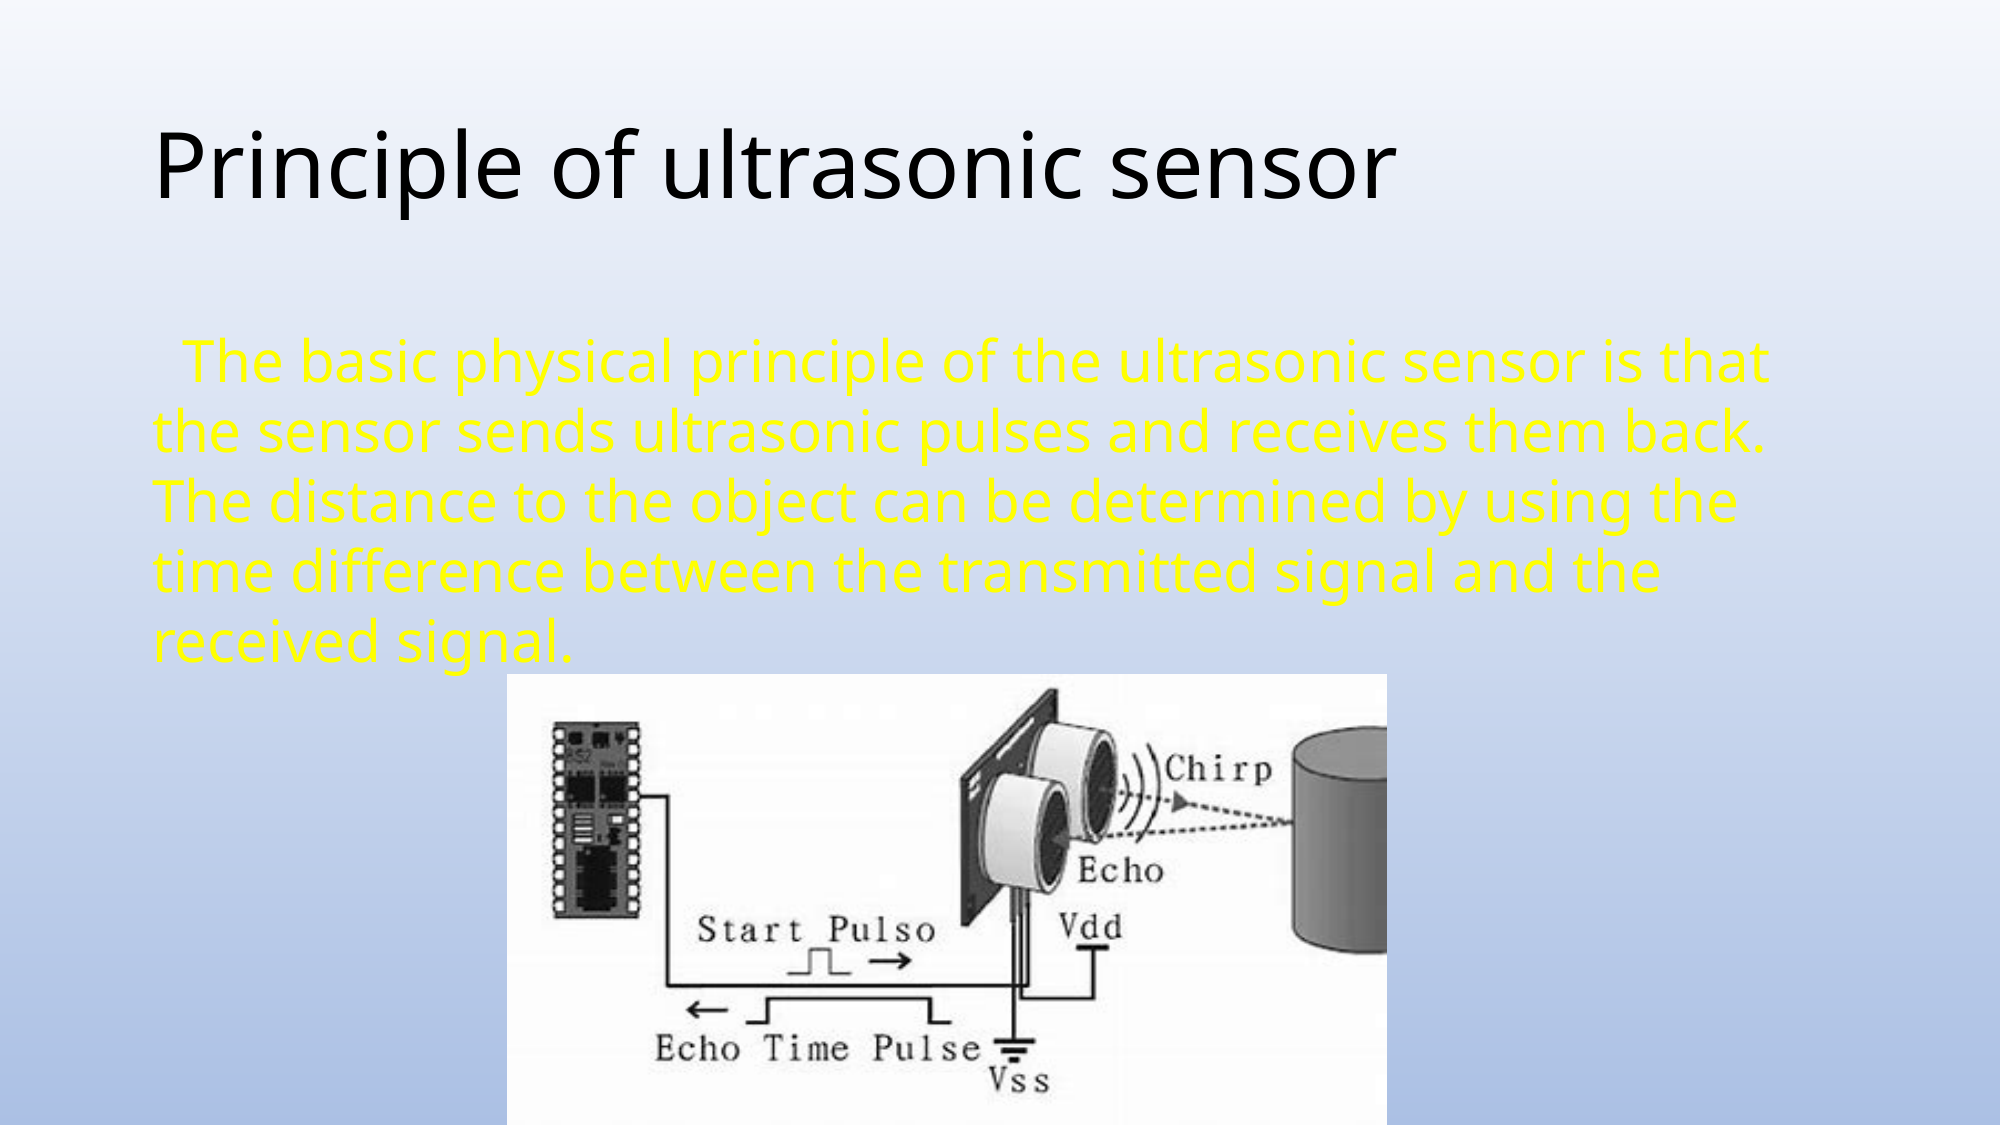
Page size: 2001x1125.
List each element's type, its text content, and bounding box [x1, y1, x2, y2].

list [507, 674, 1387, 1125]
title Principle of ultrasonic sensor [137, 59, 1863, 278]
text_box The basic physical principle of the ultrasonic sensor is that the sensor sends ultrasonic pulses and receives them back. The distance to the object can be determined by using the time difference between the transmitted signal and the received signal. [137, 316, 1790, 681]
